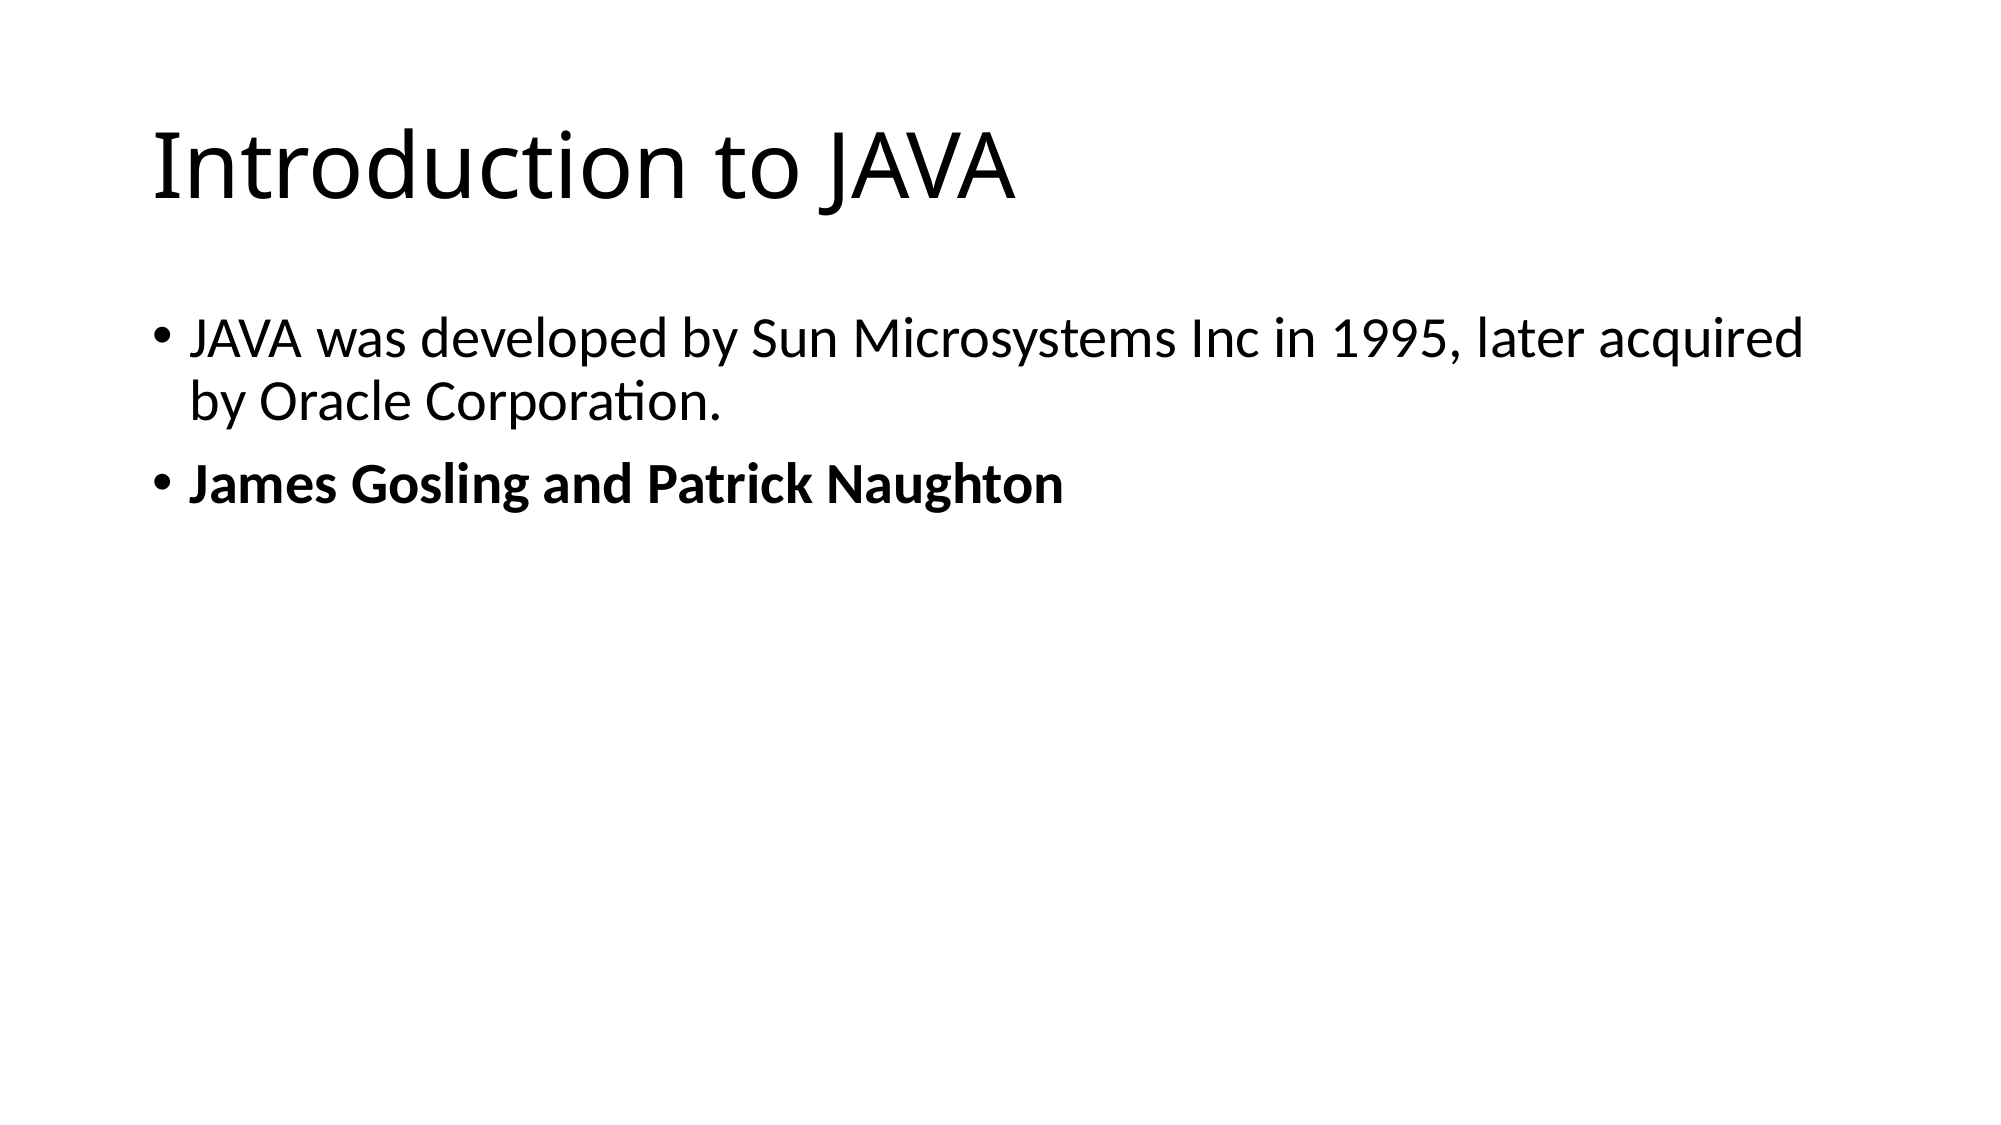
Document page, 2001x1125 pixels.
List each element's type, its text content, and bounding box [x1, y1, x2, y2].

title Introduction to JAVA [137, 59, 1863, 278]
list JAVA was developed by Sun Microsystems Inc in 1995, later acquired by Oracle Corporation. James Gosling and Patrick Naughton [137, 299, 1863, 1014]
